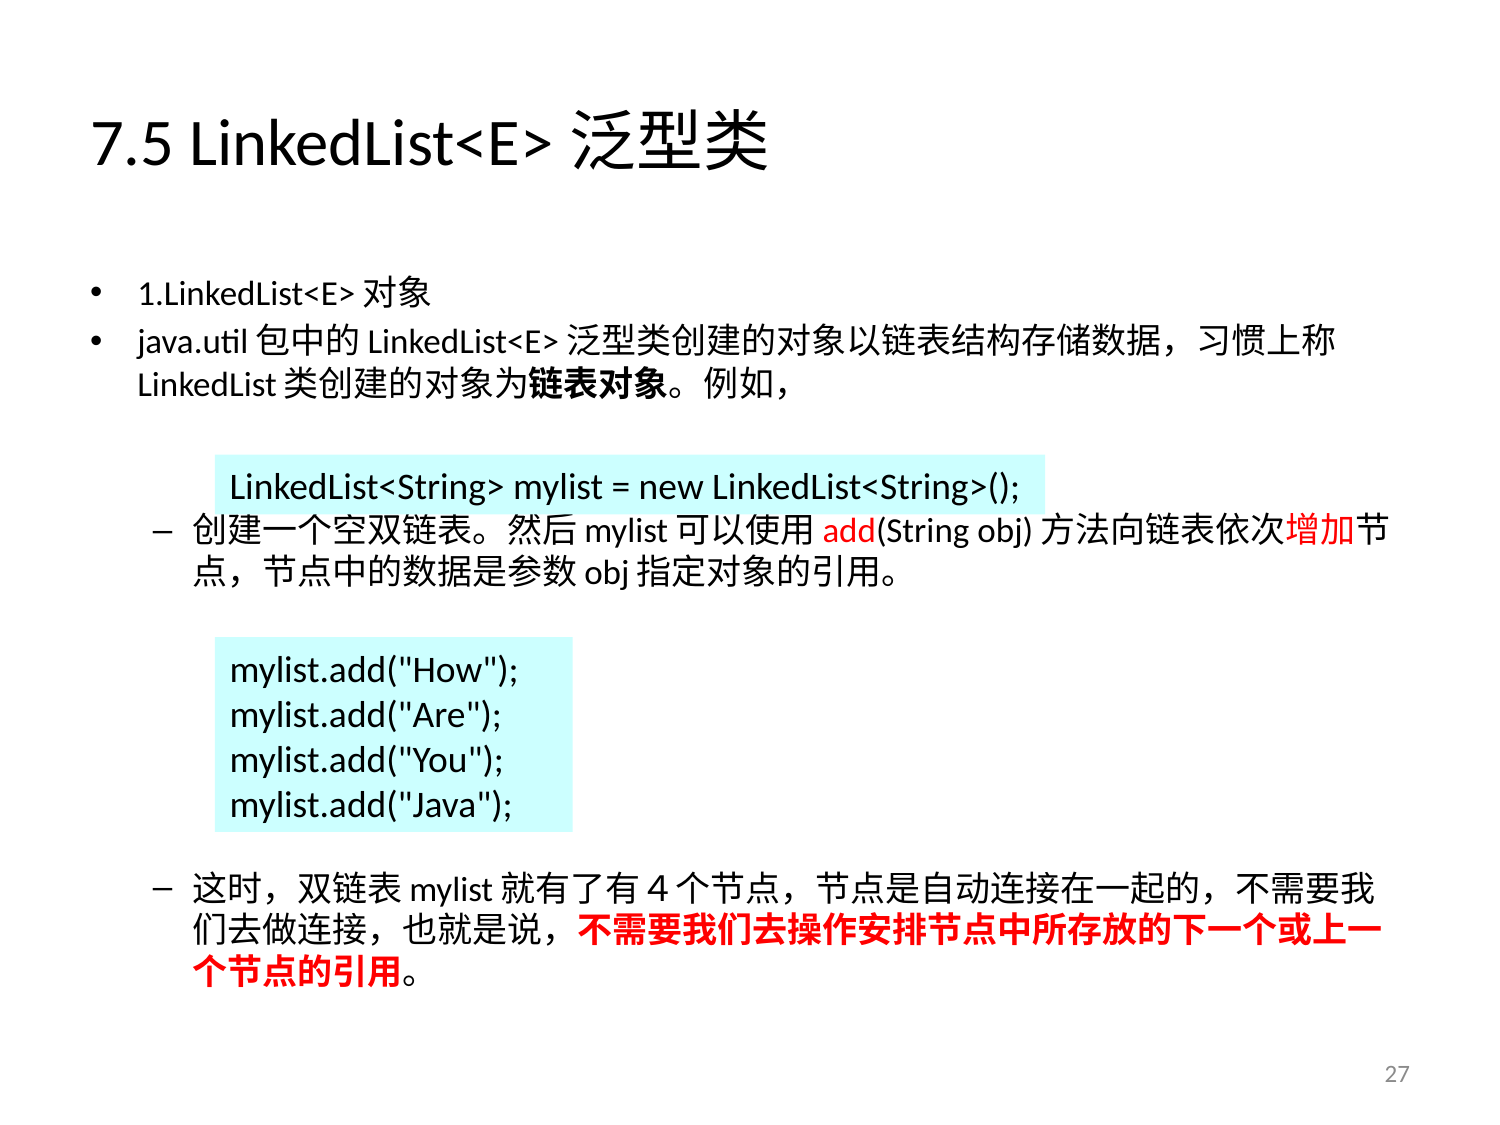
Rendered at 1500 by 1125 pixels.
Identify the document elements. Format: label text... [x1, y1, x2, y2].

slide_number 27 [1074, 1042, 1425, 1103]
text_box mylist.add("How"); mylist.add("Are"); mylist.add("You"); mylist.add("Java"); [214, 637, 573, 832]
list 1.LinkedList<E>对象 java.util包中的LinkedList<E>泛型类创建的对象以链表结构存储数据，习惯上称LinkedList类创建的对象为链表对象。例如， 创建一个空双链表。然后mylist可以使用add(String obj)方法向链表依次增加节点，节点中的数据是参数obj指定对象的引用。 这时，双链表mylist就有了有４个节点，节点是自动连接在一起的，不需要我们去做连接，也就是说，不需要我们去操作安排节点中所存放的下一个或上一个节点的引用。 [75, 262, 1425, 1005]
text_box LinkedList<String> mylist = new LinkedList<String>(); [214, 454, 1046, 515]
title 7.5 LinkedList<E>泛型类 [75, 45, 1425, 233]
